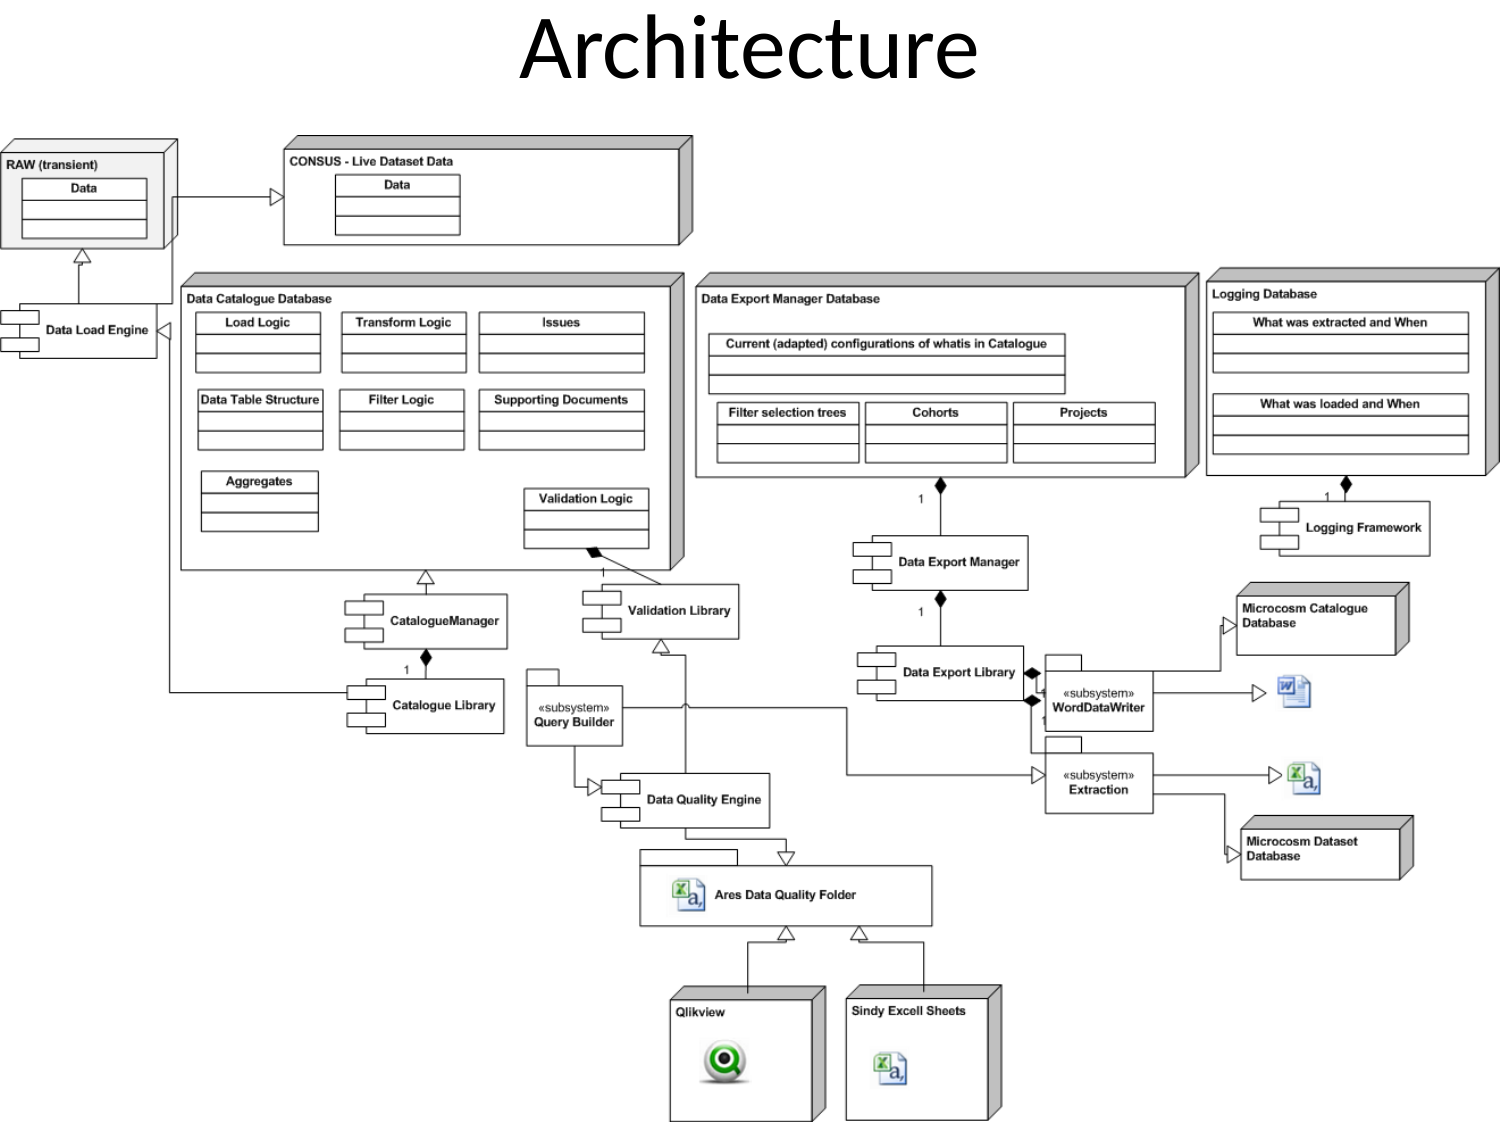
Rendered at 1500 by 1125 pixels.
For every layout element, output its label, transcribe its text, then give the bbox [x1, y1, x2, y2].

picture [0, 135, 1500, 1122]
title Architecture [75, 0, 1425, 134]
